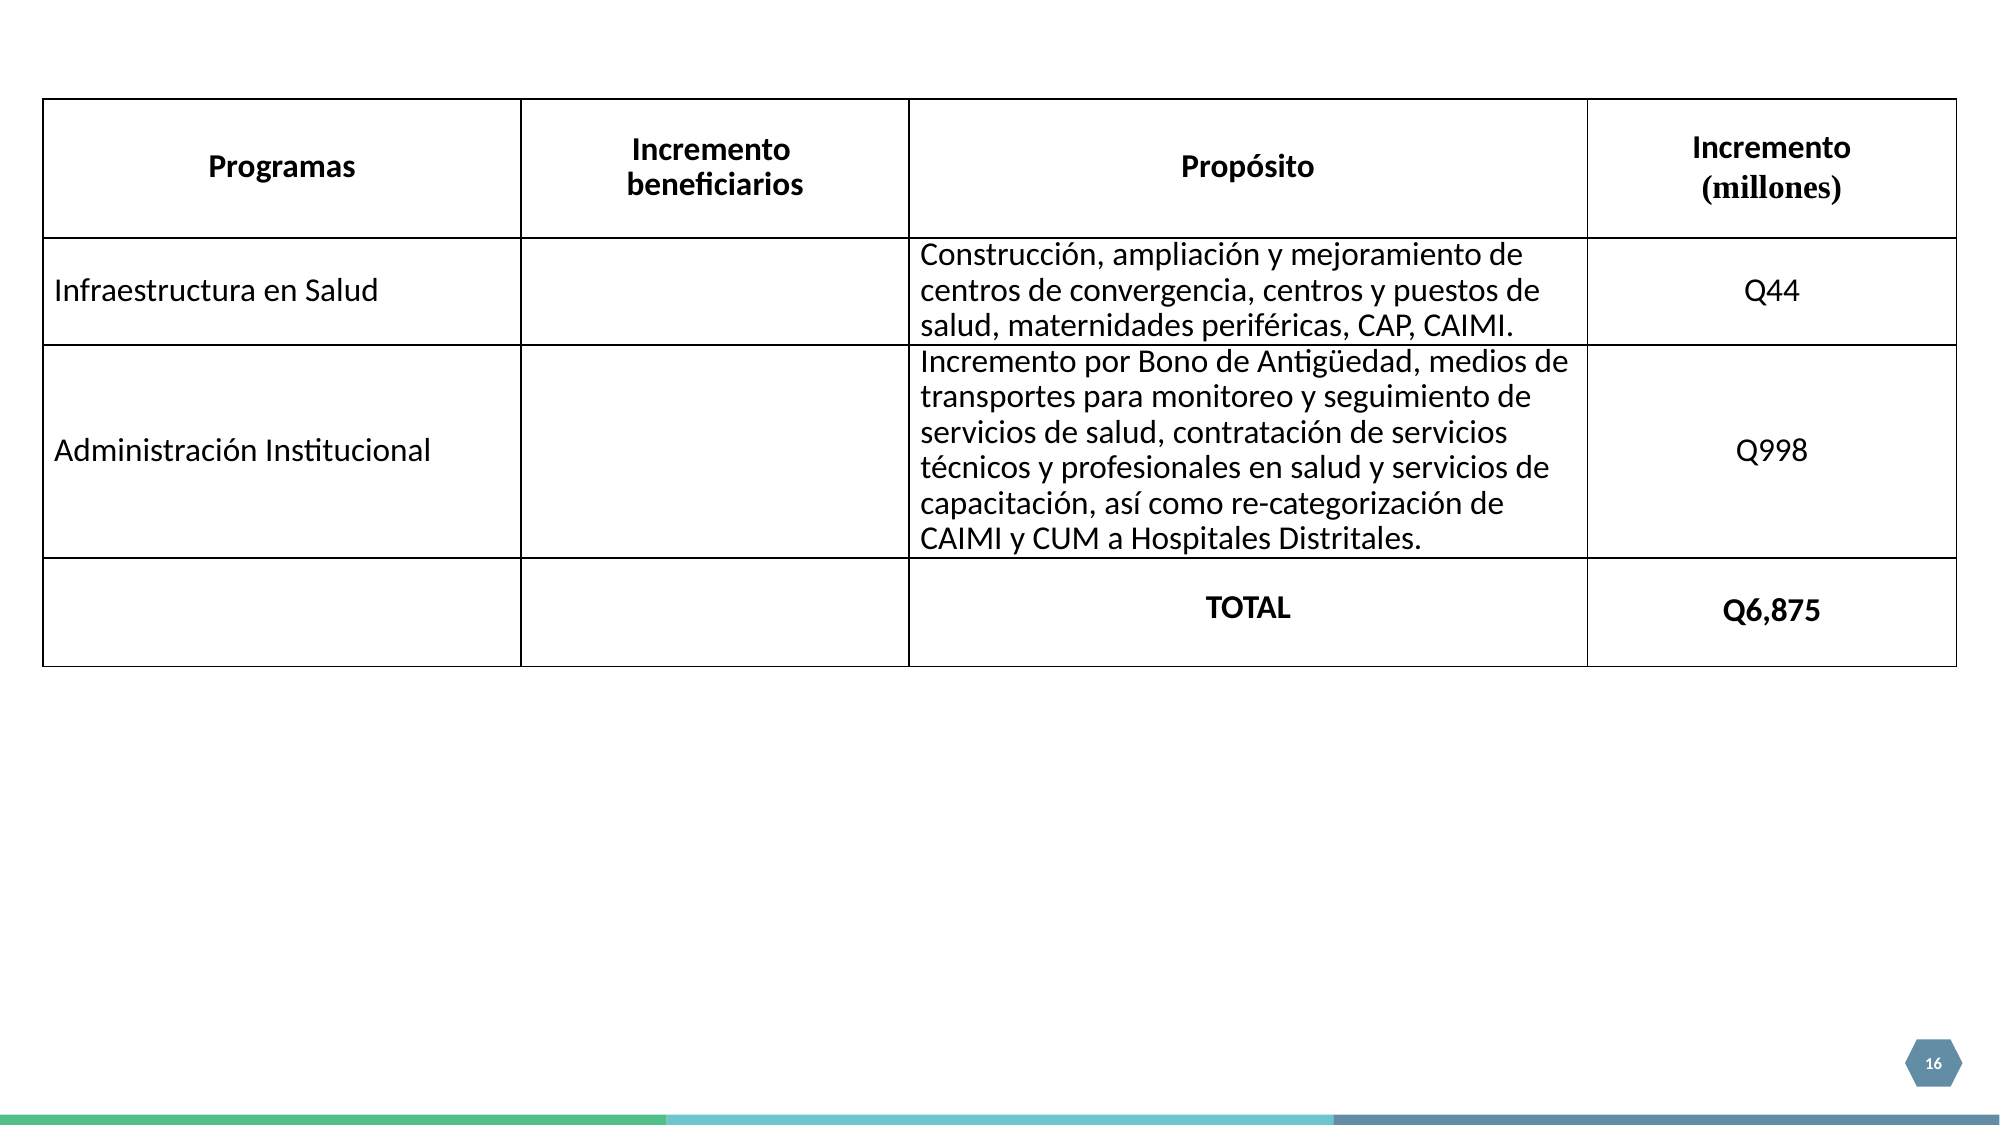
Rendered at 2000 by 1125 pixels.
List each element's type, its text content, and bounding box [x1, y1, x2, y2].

table_cell Incremento por Bono de Antigüedad, medios de transportes para monitoreo y seguimiento de servicios de salud, contratación de servicios técnicos y profesionales en salud y servicios de capacitación, así como re-categorización de CAIMI y CUM a Hospitales Distritales. [910, 346, 1587, 557]
table_cell [522, 239, 908, 344]
table_cell Q6,875 [1588, 559, 1956, 666]
table_header Incremento beneficiarios [522, 100, 908, 237]
table_header Propósito [910, 100, 1587, 237]
table_cell Infraestructura en Salud [44, 239, 520, 344]
table_cell Q998 [1588, 346, 1956, 557]
table_cell [522, 559, 908, 666]
table_cell [522, 346, 908, 557]
table_header Programas [44, 100, 520, 237]
table_cell Construcción, ampliación y mejoramiento de centros de convergencia, centros y puestos de salud, maternidades periféricas, CAP, CAIMI. [910, 239, 1587, 344]
table_cell Q44 [1588, 239, 1956, 344]
table_header Incremento (millones) [1588, 100, 1956, 237]
table_cell Administración Institucional [44, 346, 520, 557]
table_cell [44, 559, 520, 666]
table_cell TOTAL [910, 559, 1587, 666]
